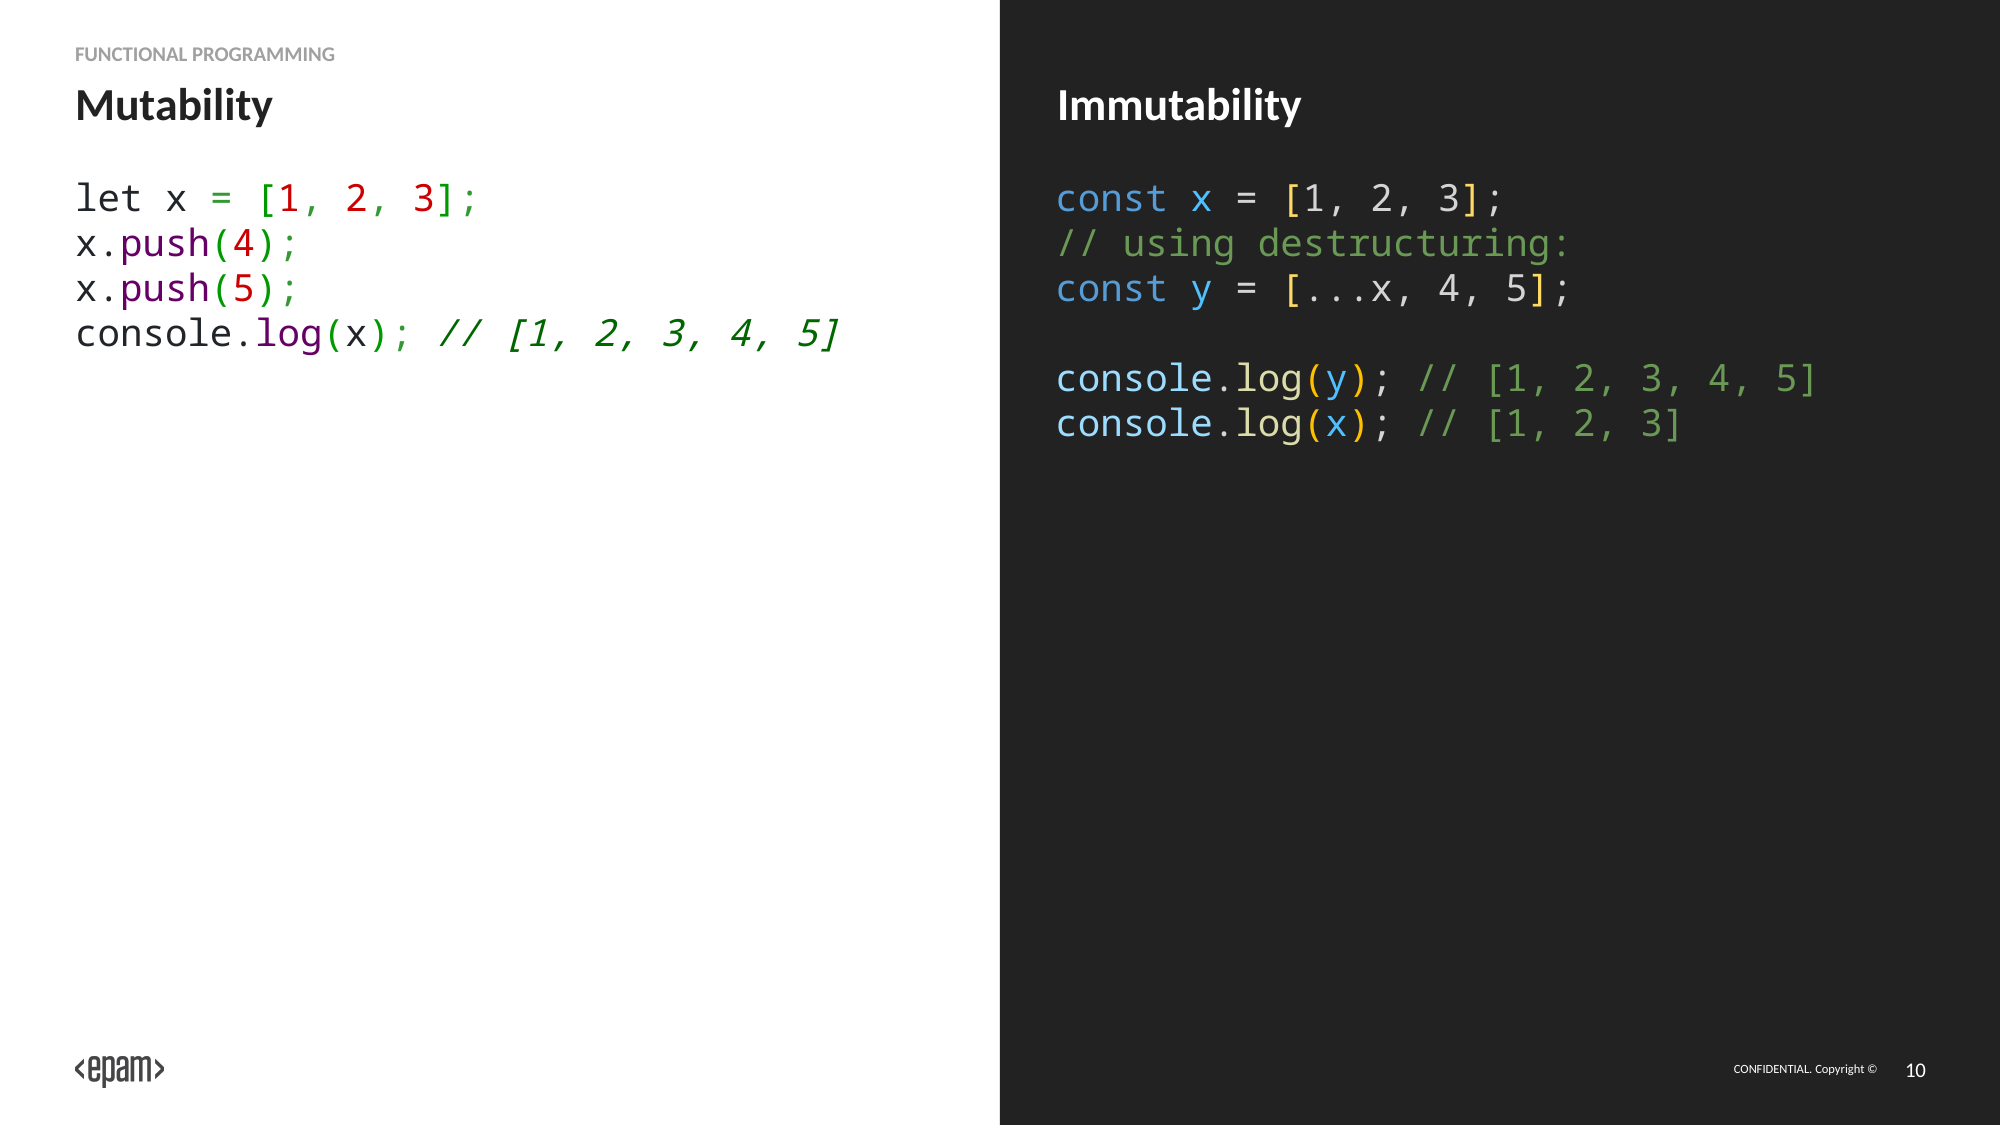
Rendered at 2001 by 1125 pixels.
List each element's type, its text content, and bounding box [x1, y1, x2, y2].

title Mutability [75, 75, 862, 150]
text_box let x = [1, 2, 3]; x.push(4); x.push(5); console.log(x); // [1, 2, 3, 4, 5] [74, 173, 965, 354]
list Functional programming [75, 37, 668, 75]
text_box Immutability [1057, 74, 1845, 150]
text_box const x = [1, 2, 3]; // using destructuring: const y = [...x, 4, 5]; console.log(y); // [1, 2, 3, 4, 5] console.log(x); // [1, 2, 3] [1040, 166, 1958, 452]
picture [75, 1056, 164, 1088]
